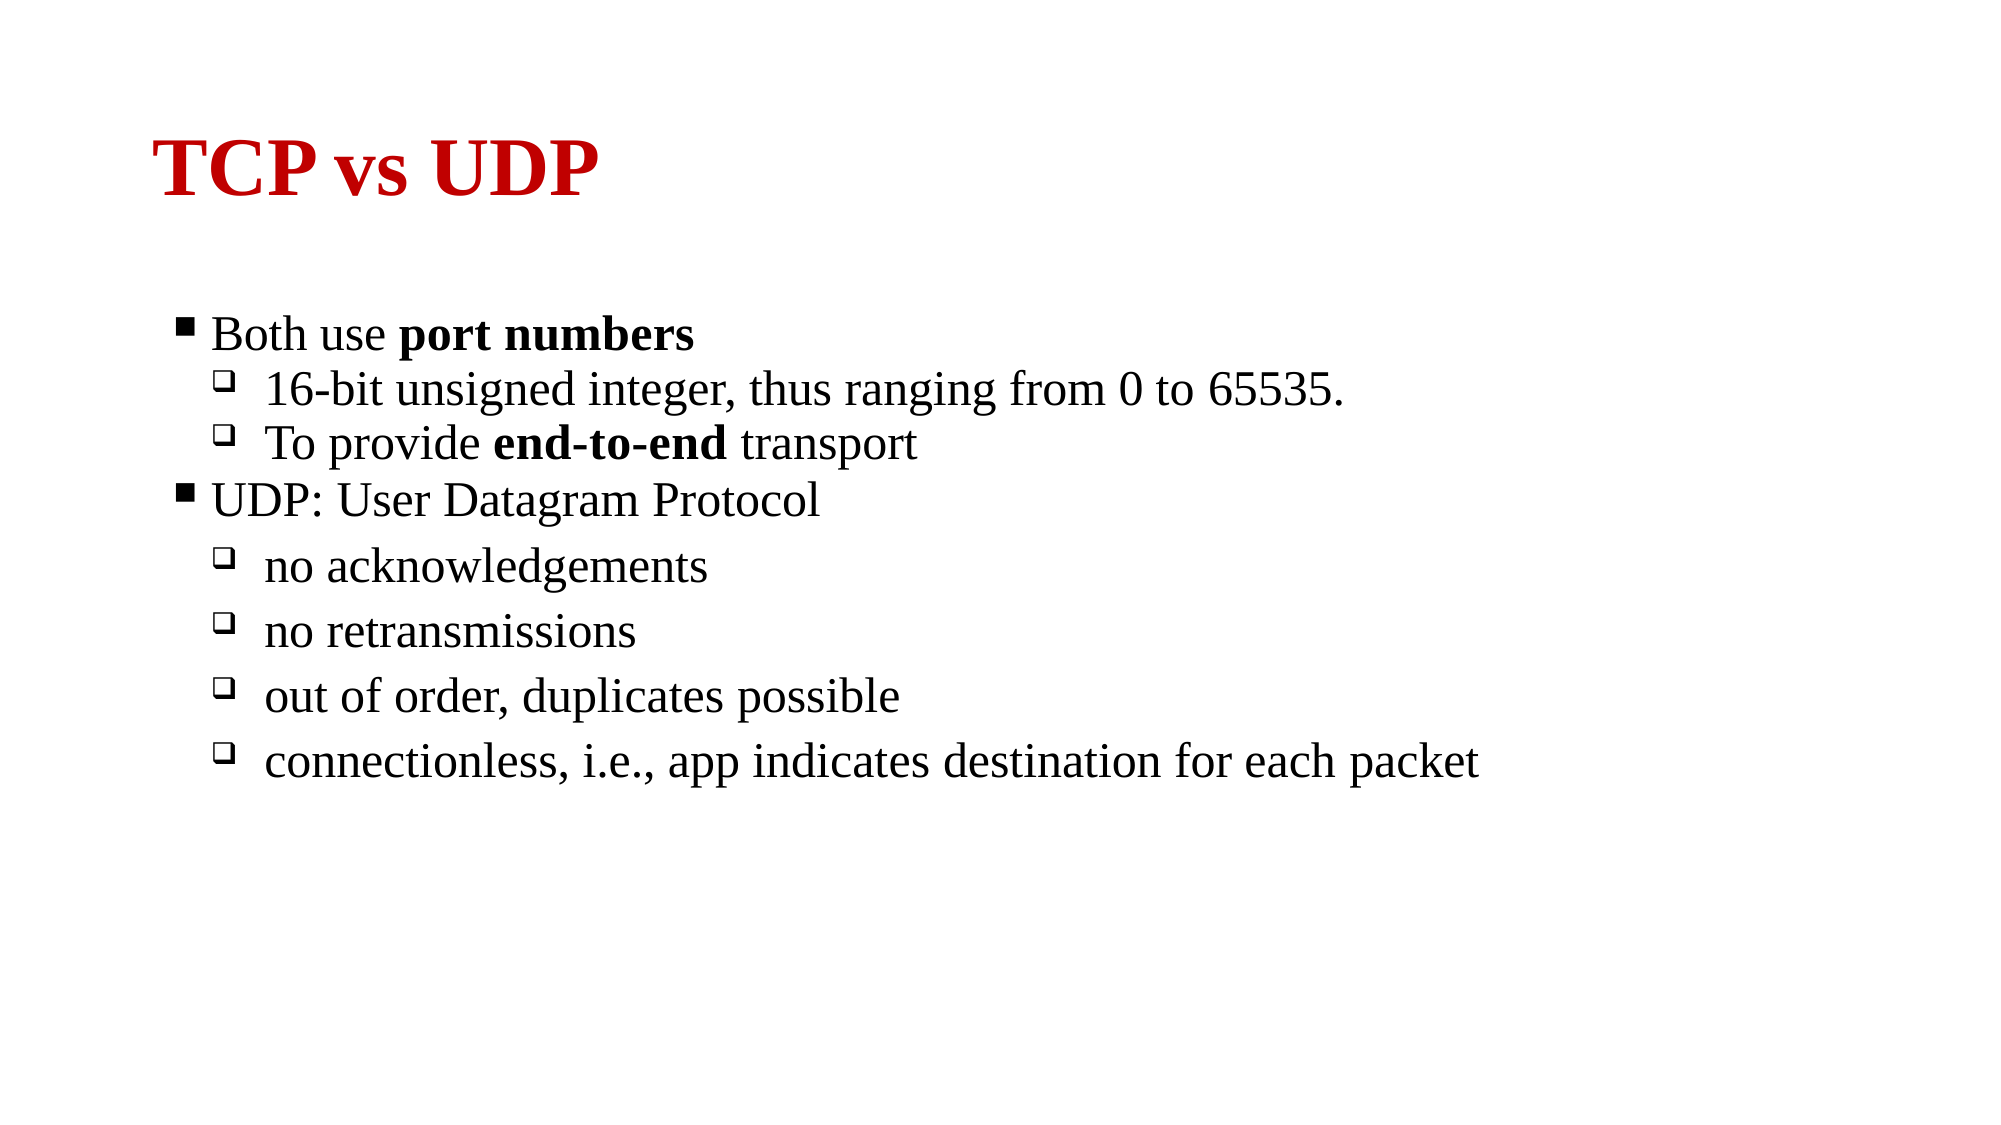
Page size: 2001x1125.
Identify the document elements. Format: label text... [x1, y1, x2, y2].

title TCP vs UDP [137, 59, 1863, 278]
list Both use port numbers 16-bit unsigned integer, thus ranging from 0 to 65535. To provide end-to-end transport UDP: User Datagram Protocol no acknowledgements no retransmissions out of order, duplicates possible connectionless, i.e., app indicates destination for each packet [137, 299, 1863, 1014]
